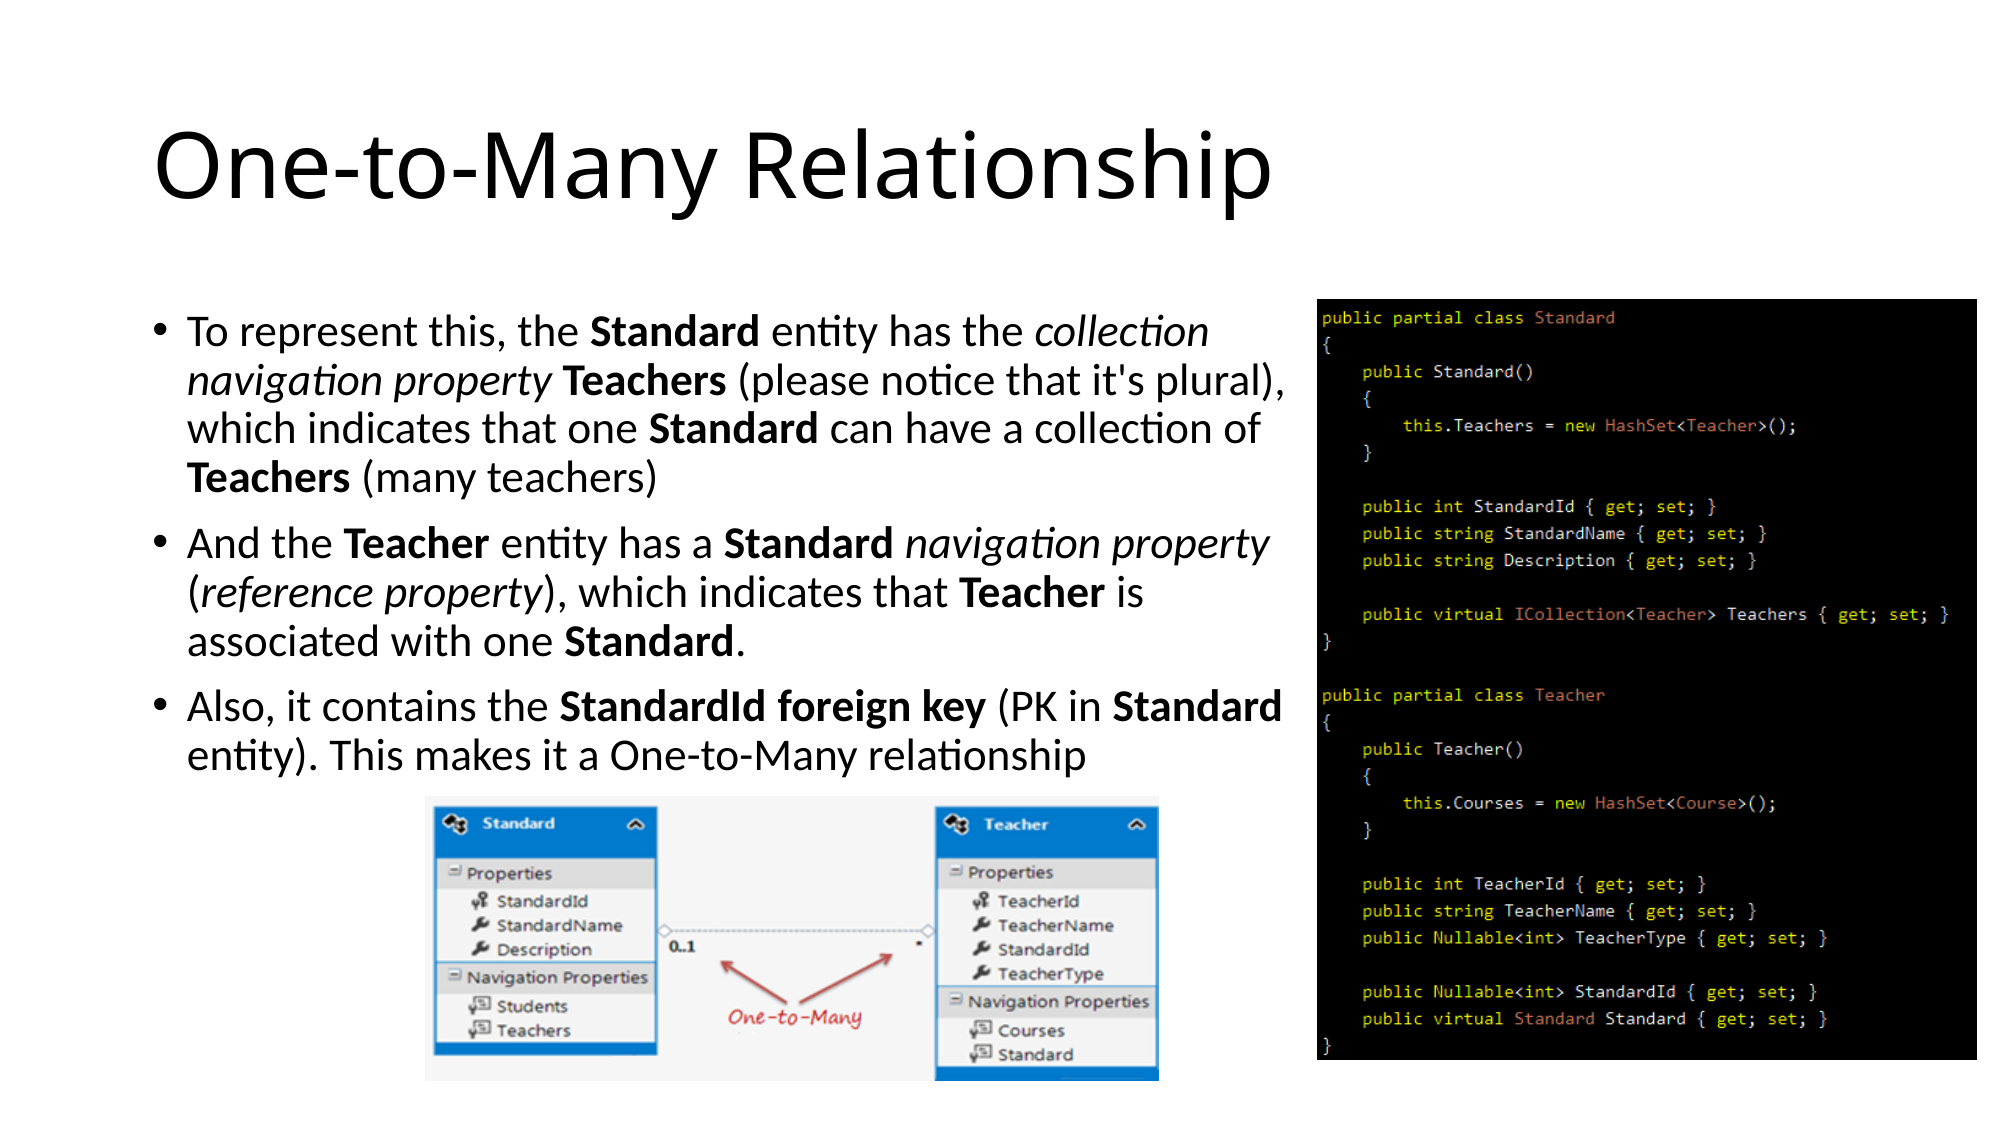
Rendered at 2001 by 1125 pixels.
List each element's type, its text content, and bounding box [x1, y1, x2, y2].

picture [425, 796, 1159, 1081]
title One-to-Many Relationship [137, 59, 1863, 278]
picture [1317, 299, 1977, 1061]
list To represent this, the Standard entity has the collection navigation property Teachers (please notice that it's plural), which indicates that one Standard can have a collection of Teachers (many teachers) And the Teacher entity has a Standard navigation property (reference property), which indicates that Teacher is associated with one Standard. Also, it contains the StandardId foreign key (PK in Standard entity). This makes it a One-to-Many relationship [137, 299, 1304, 797]
